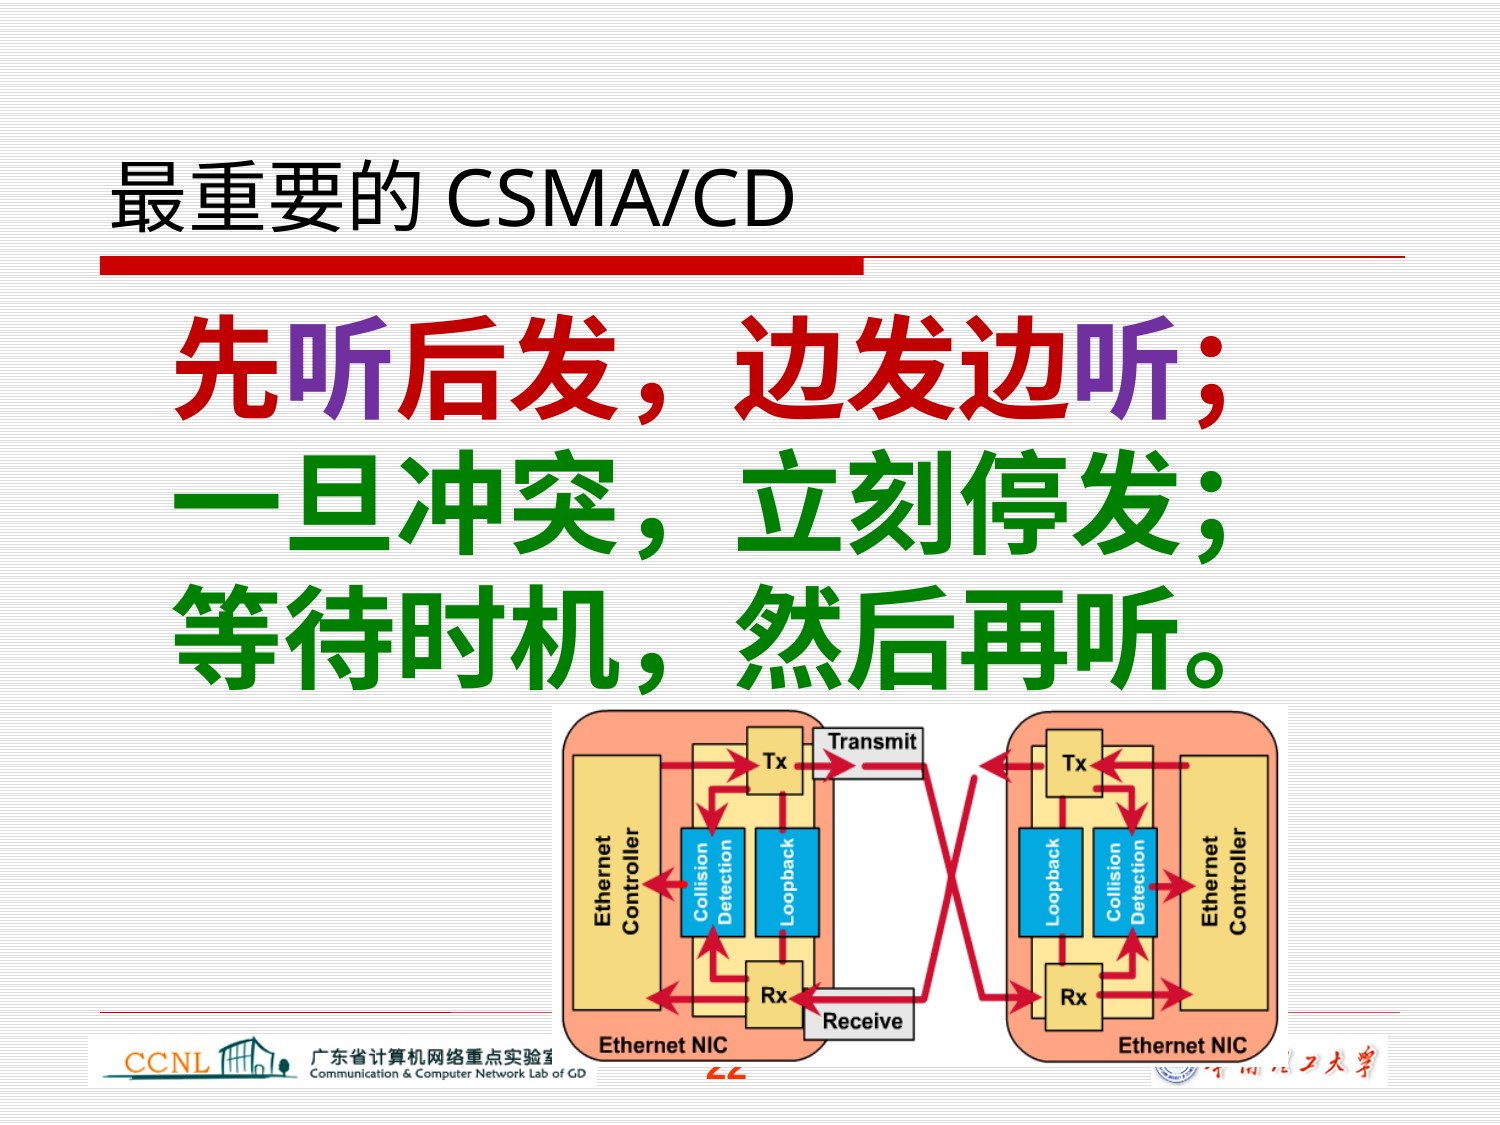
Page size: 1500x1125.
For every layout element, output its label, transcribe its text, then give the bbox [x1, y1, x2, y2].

title 最重要的CSMA/CD [93, 49, 1407, 250]
text_box 先听后发，边发边听； 一旦冲突，立刻停发； 等待时机，然后再听。 [155, 290, 1311, 711]
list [552, 706, 1288, 1067]
picture [1151, 1034, 1388, 1086]
picture [88, 1034, 597, 1086]
